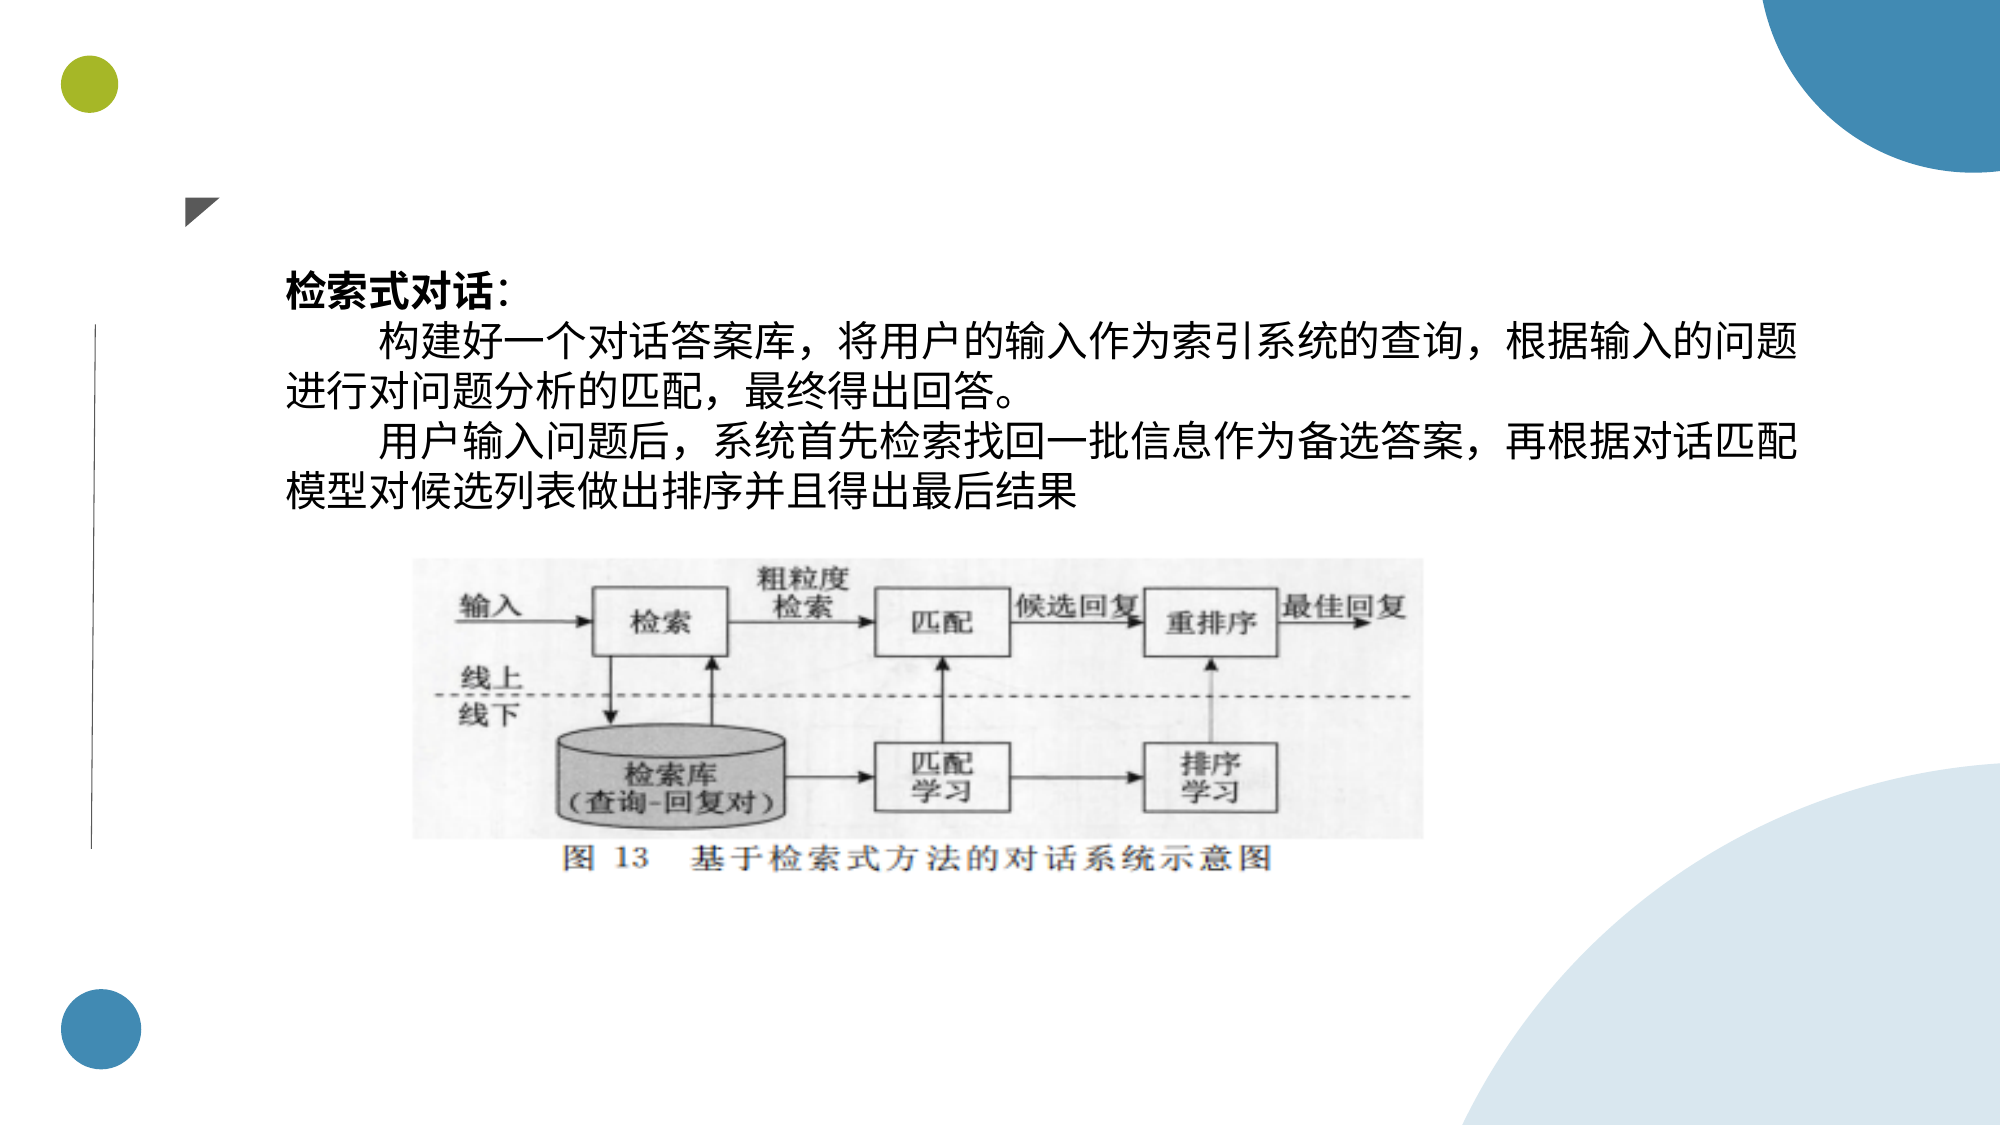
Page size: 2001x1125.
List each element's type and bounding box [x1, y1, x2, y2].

picture [403, 542, 1450, 888]
text_box [60, 0, 2000, 1125]
text_box [91, 324, 96, 849]
